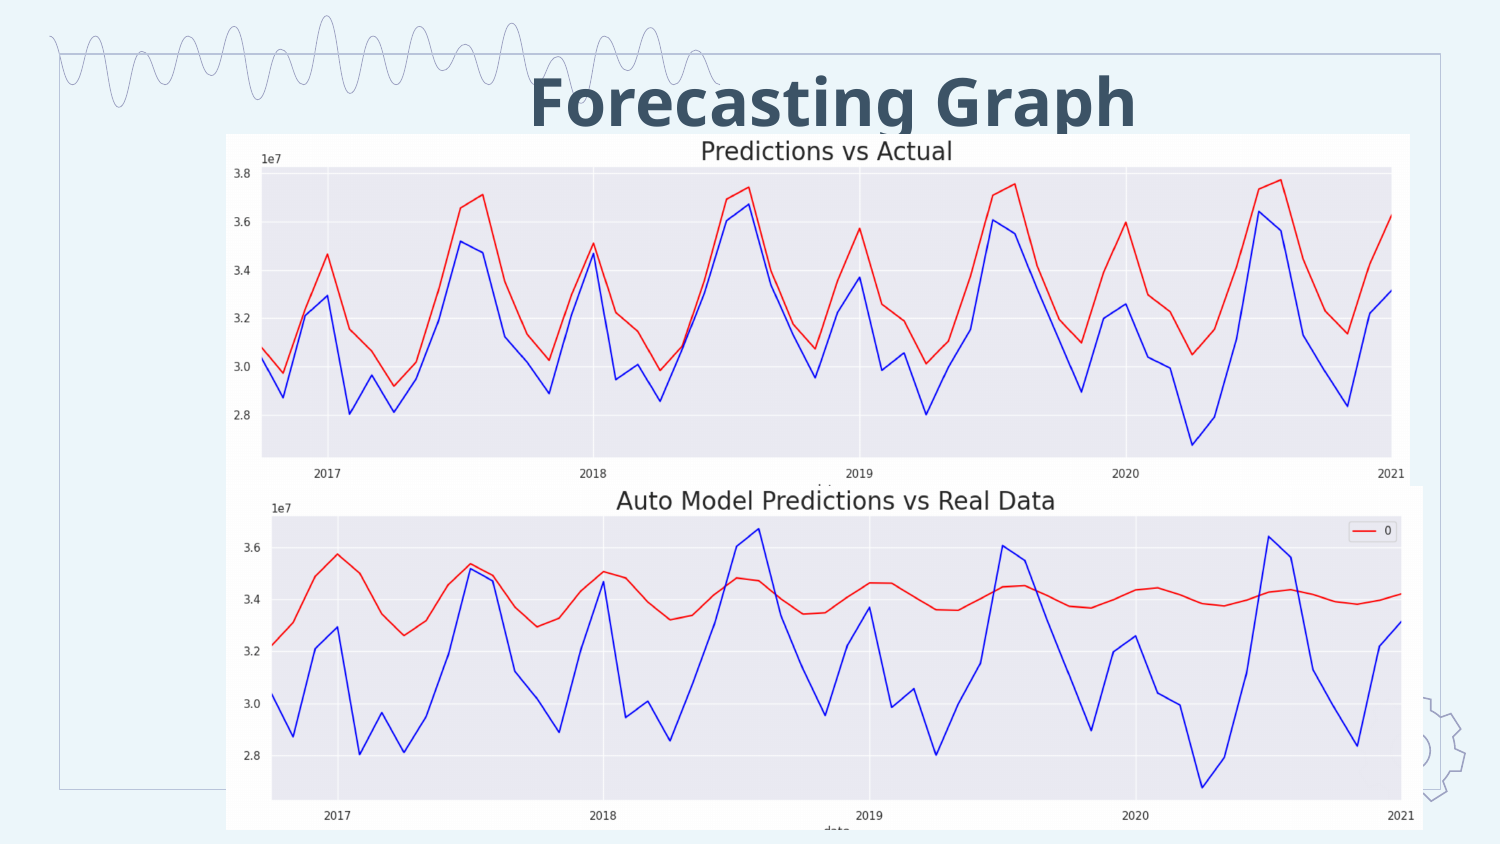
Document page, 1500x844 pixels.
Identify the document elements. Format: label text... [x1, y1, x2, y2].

picture [225, 134, 1423, 830]
title Forecasting Graph [245, 54, 1423, 155]
